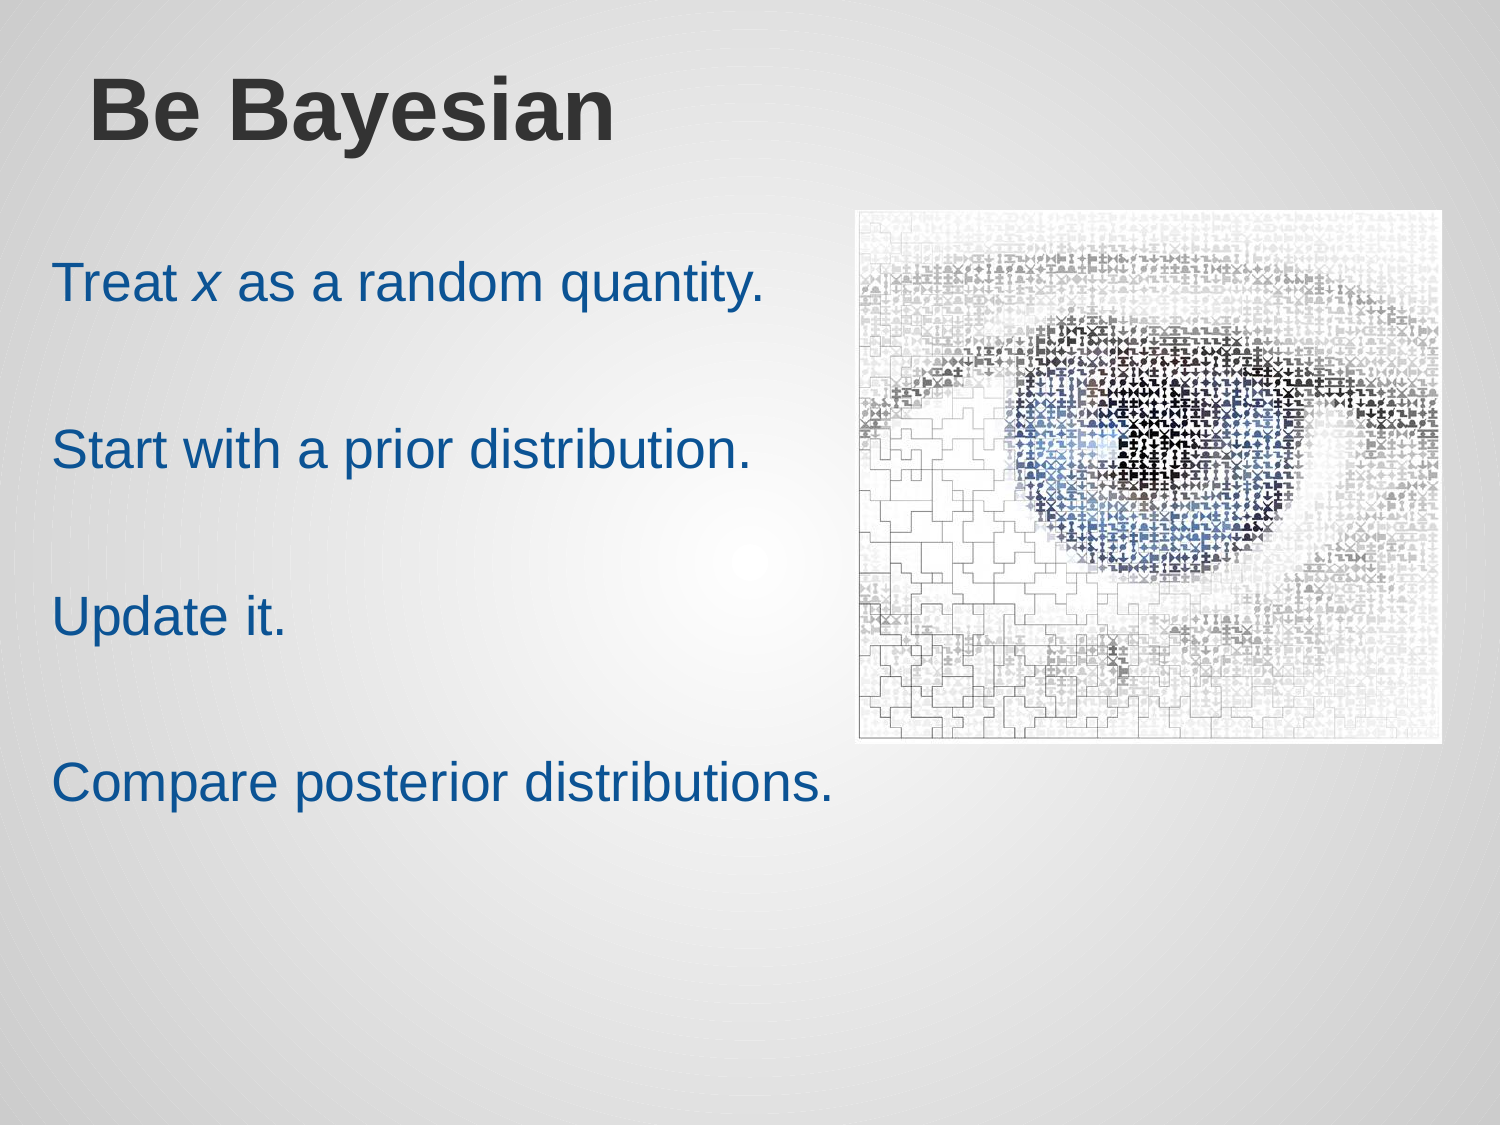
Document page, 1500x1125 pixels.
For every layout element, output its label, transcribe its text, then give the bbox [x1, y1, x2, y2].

text_box [854, 210, 1443, 744]
title Be Bayesian [45, 45, 1467, 192]
list Treat x as a random quantity. Start with a prior distribution. Update it. Compare posterior distributions. [45, 239, 1466, 1060]
